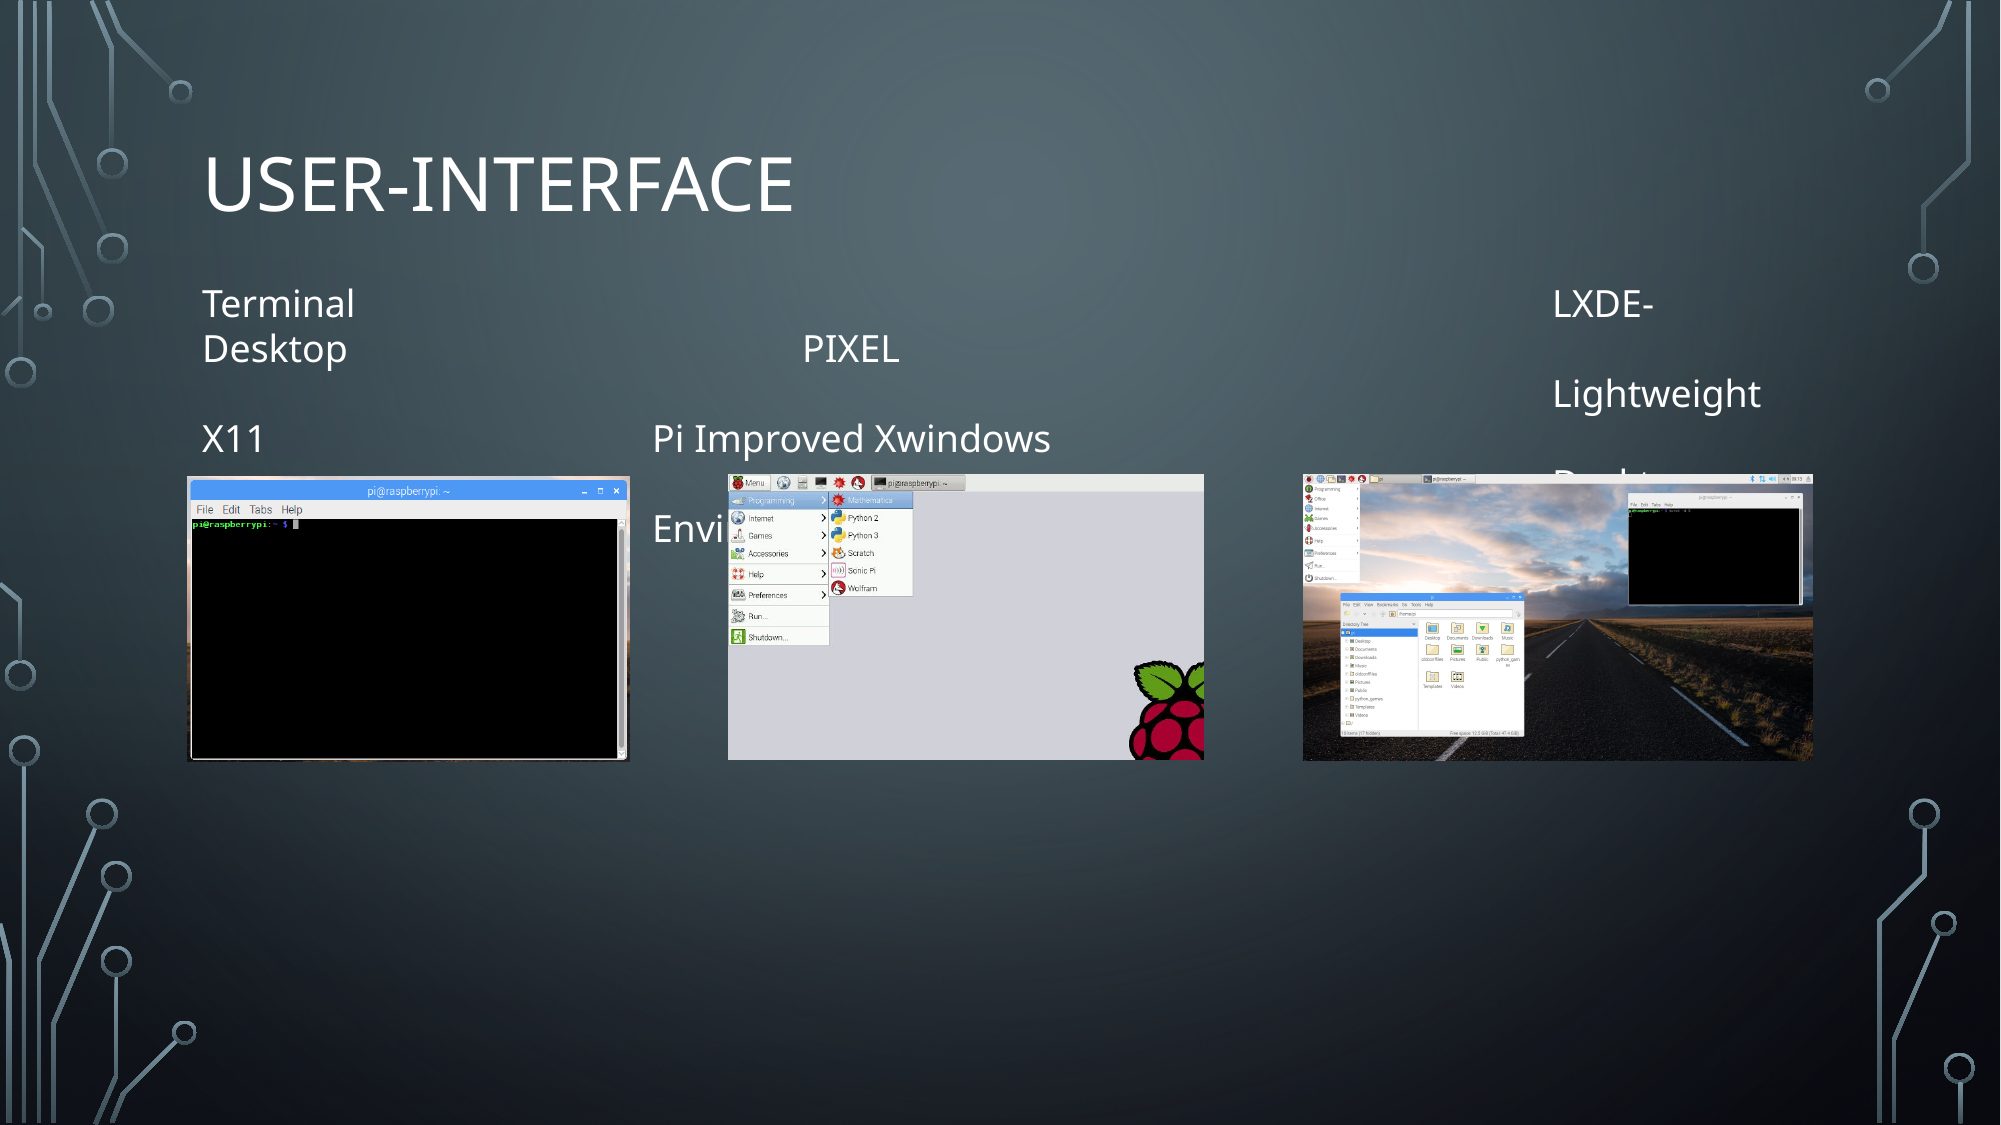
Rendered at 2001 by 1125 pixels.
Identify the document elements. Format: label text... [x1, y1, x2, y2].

picture [728, 474, 1204, 761]
picture [1303, 474, 1813, 762]
text_box Terminal LXDE-Desktop PIXEL Lightweight X11 Pi Improved Xwindows Desktop Environment Environment Lightweight [187, 272, 1813, 693]
picture [186, 475, 631, 763]
title User-interface [187, 101, 1813, 272]
